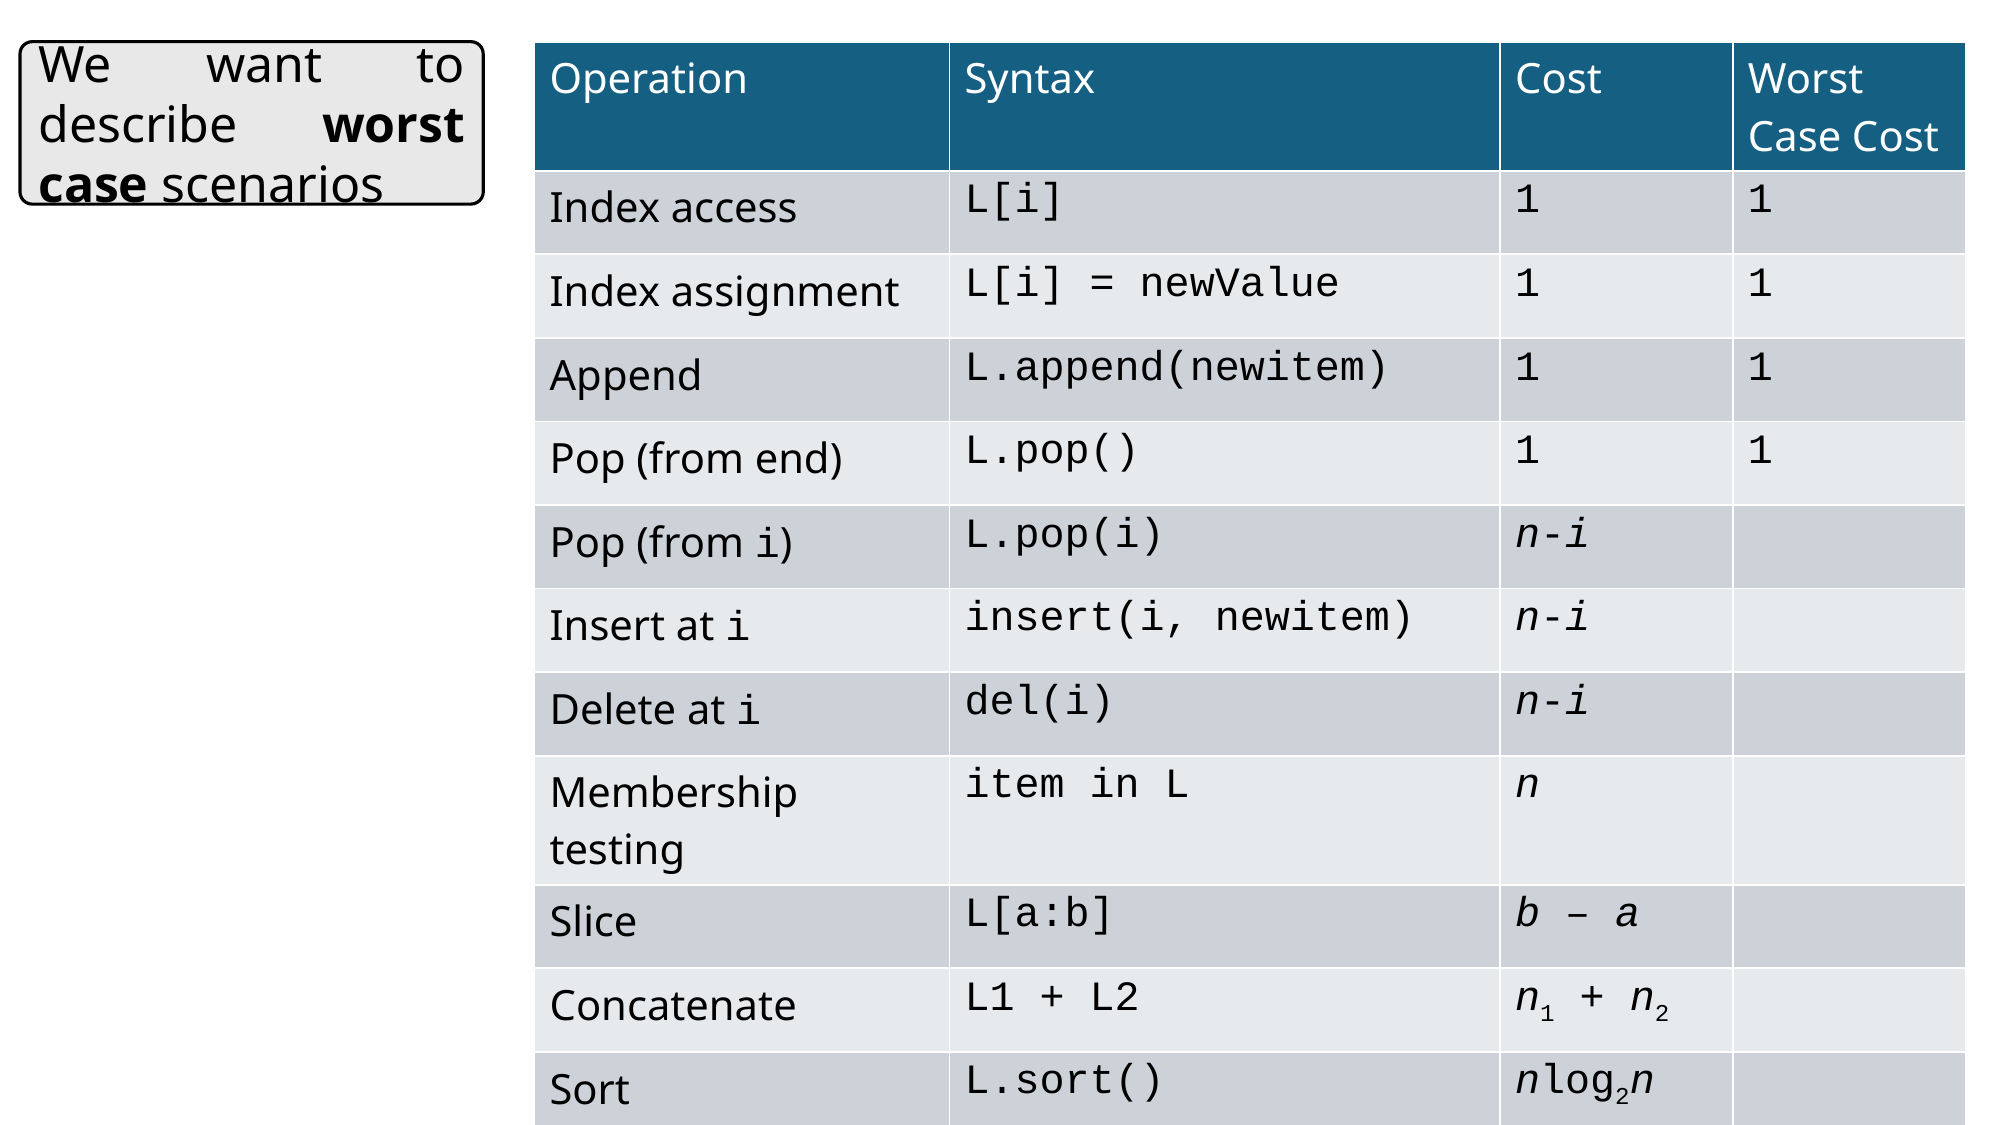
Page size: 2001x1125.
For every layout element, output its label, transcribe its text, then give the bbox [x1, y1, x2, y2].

table_cell Index assignment [535, 255, 949, 337]
table_cell [1734, 886, 1965, 967]
table_cell insert(i, newitem) [950, 589, 1499, 671]
table_cell L[i] [950, 172, 1499, 253]
table_cell L.sort() [950, 1053, 1499, 1125]
table_cell Append [535, 339, 949, 421]
table_cell [1734, 589, 1965, 671]
table_header Cost [1501, 43, 1732, 170]
table_cell [1734, 757, 1965, 884]
table_cell Slice [535, 886, 949, 967]
table_cell n-i [1501, 673, 1732, 755]
table_cell [1734, 673, 1965, 755]
table_cell n-i [1501, 506, 1732, 588]
table_cell Pop (from i) [535, 506, 949, 588]
table_cell 1 [1501, 172, 1732, 253]
table_cell 1 [1734, 172, 1965, 253]
table_cell Delete at i [535, 673, 949, 755]
table_cell n [1501, 757, 1732, 884]
table_cell del(i) [950, 673, 1499, 755]
table_cell L.pop() [950, 422, 1499, 504]
table_cell b – a [1501, 886, 1732, 967]
table_cell n1 + n2 [1501, 969, 1732, 1051]
table_cell [1734, 1053, 1965, 1125]
table_cell item in L [950, 757, 1499, 884]
table_cell 1 [1501, 422, 1732, 504]
table_header Worst Case Cost [1734, 43, 1965, 170]
table_cell Index access [535, 172, 949, 253]
table_cell L[i] = newValue [950, 255, 1499, 337]
table_cell L.pop(i) [950, 506, 1499, 588]
table_cell Insert at i [535, 589, 949, 671]
table_cell Pop (from end) [535, 422, 949, 504]
table_cell 1 [1734, 422, 1965, 504]
table_cell n-i [1501, 589, 1732, 671]
table_cell 1 [1734, 255, 1965, 337]
table_cell L.append(newitem) [950, 339, 1499, 421]
table_cell [1734, 506, 1965, 588]
table_header Operation [535, 43, 949, 170]
text_box We want to describe worst case scenarios [18, 40, 485, 206]
table_header Syntax [950, 43, 1499, 170]
table_cell Sort [535, 1053, 949, 1125]
table_cell nlog2n [1501, 1053, 1732, 1125]
table_cell L[a:b] [950, 886, 1499, 967]
table_cell [1734, 969, 1965, 1051]
table_cell 1 [1734, 339, 1965, 421]
table_cell Membership testing [535, 757, 949, 884]
table_cell Concatenate [535, 969, 949, 1051]
table_cell L1 + L2 [950, 969, 1499, 1051]
table_cell 1 [1501, 255, 1732, 337]
table_cell 1 [1501, 339, 1732, 421]
